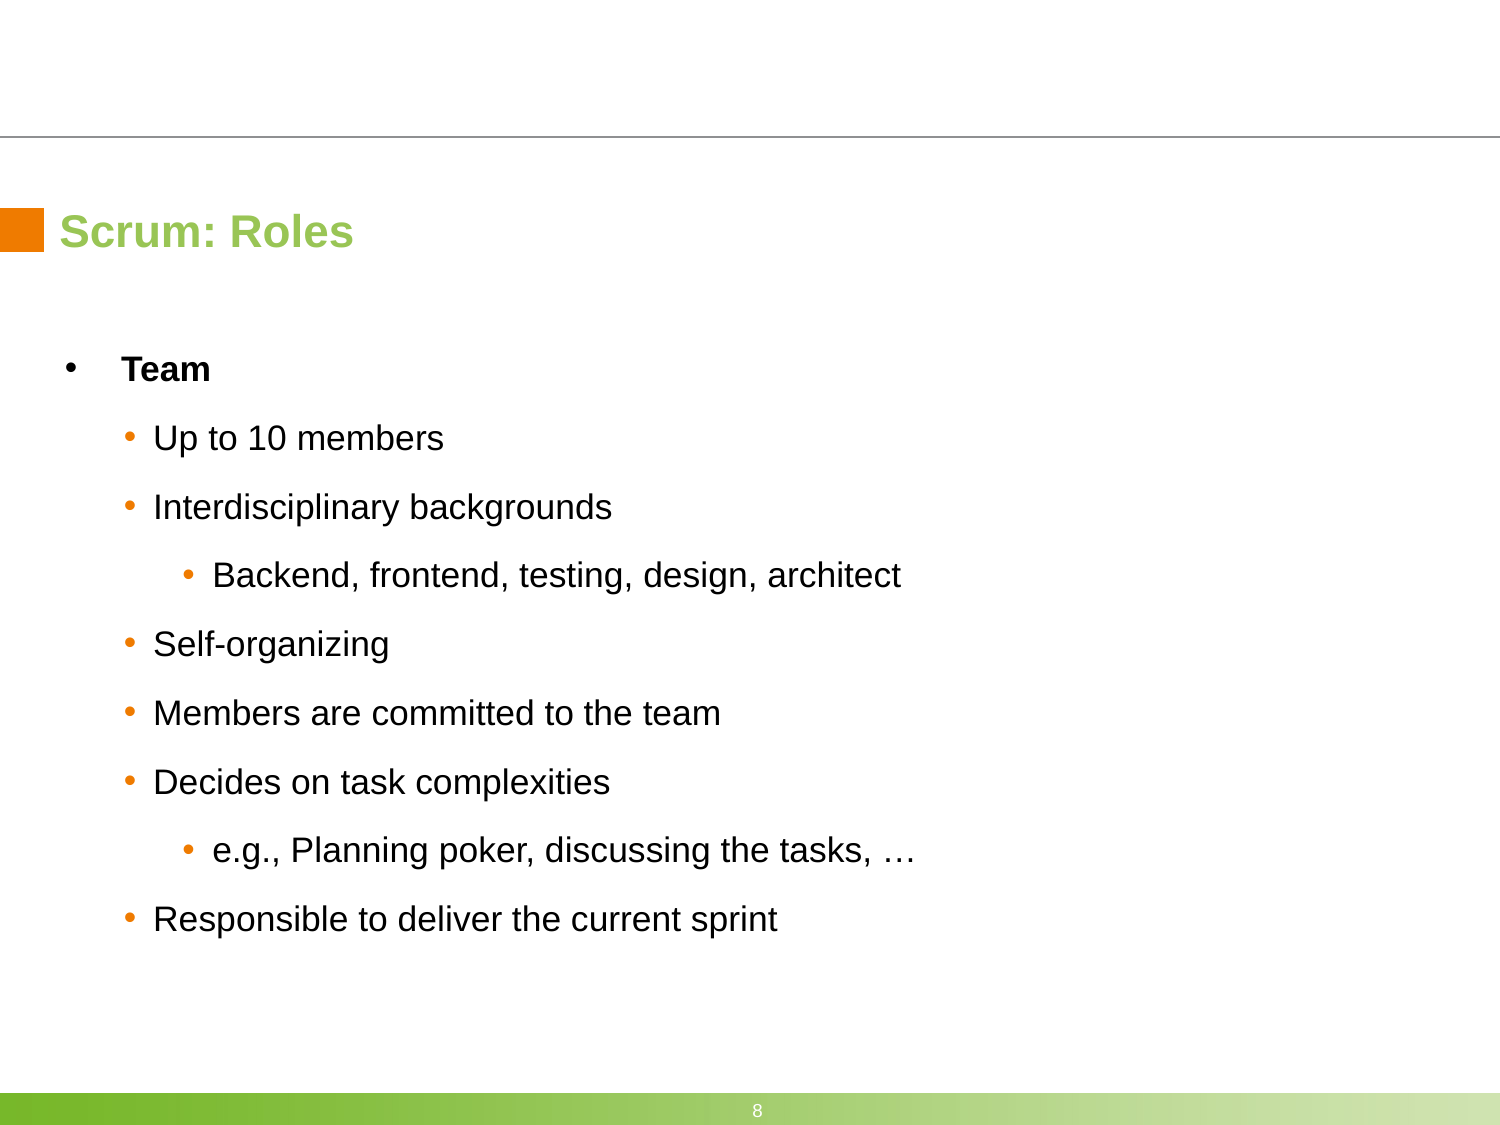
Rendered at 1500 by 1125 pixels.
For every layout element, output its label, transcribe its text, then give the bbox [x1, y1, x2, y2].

title Scrum: Roles [0, 207, 1412, 327]
picture [0, 208, 44, 252]
picture [0, 1093, 1500, 1125]
list Team Up to 10 members Interdisciplinary backgrounds Backend, frontend, testing, design, architect Self-organizing Members are committed to the team Decides on task complexities e.g., Planning poker, discussing the tasks, … Responsible to deliver the current sprint [64, 337, 1412, 1059]
slide_number 8 [678, 1098, 822, 1125]
